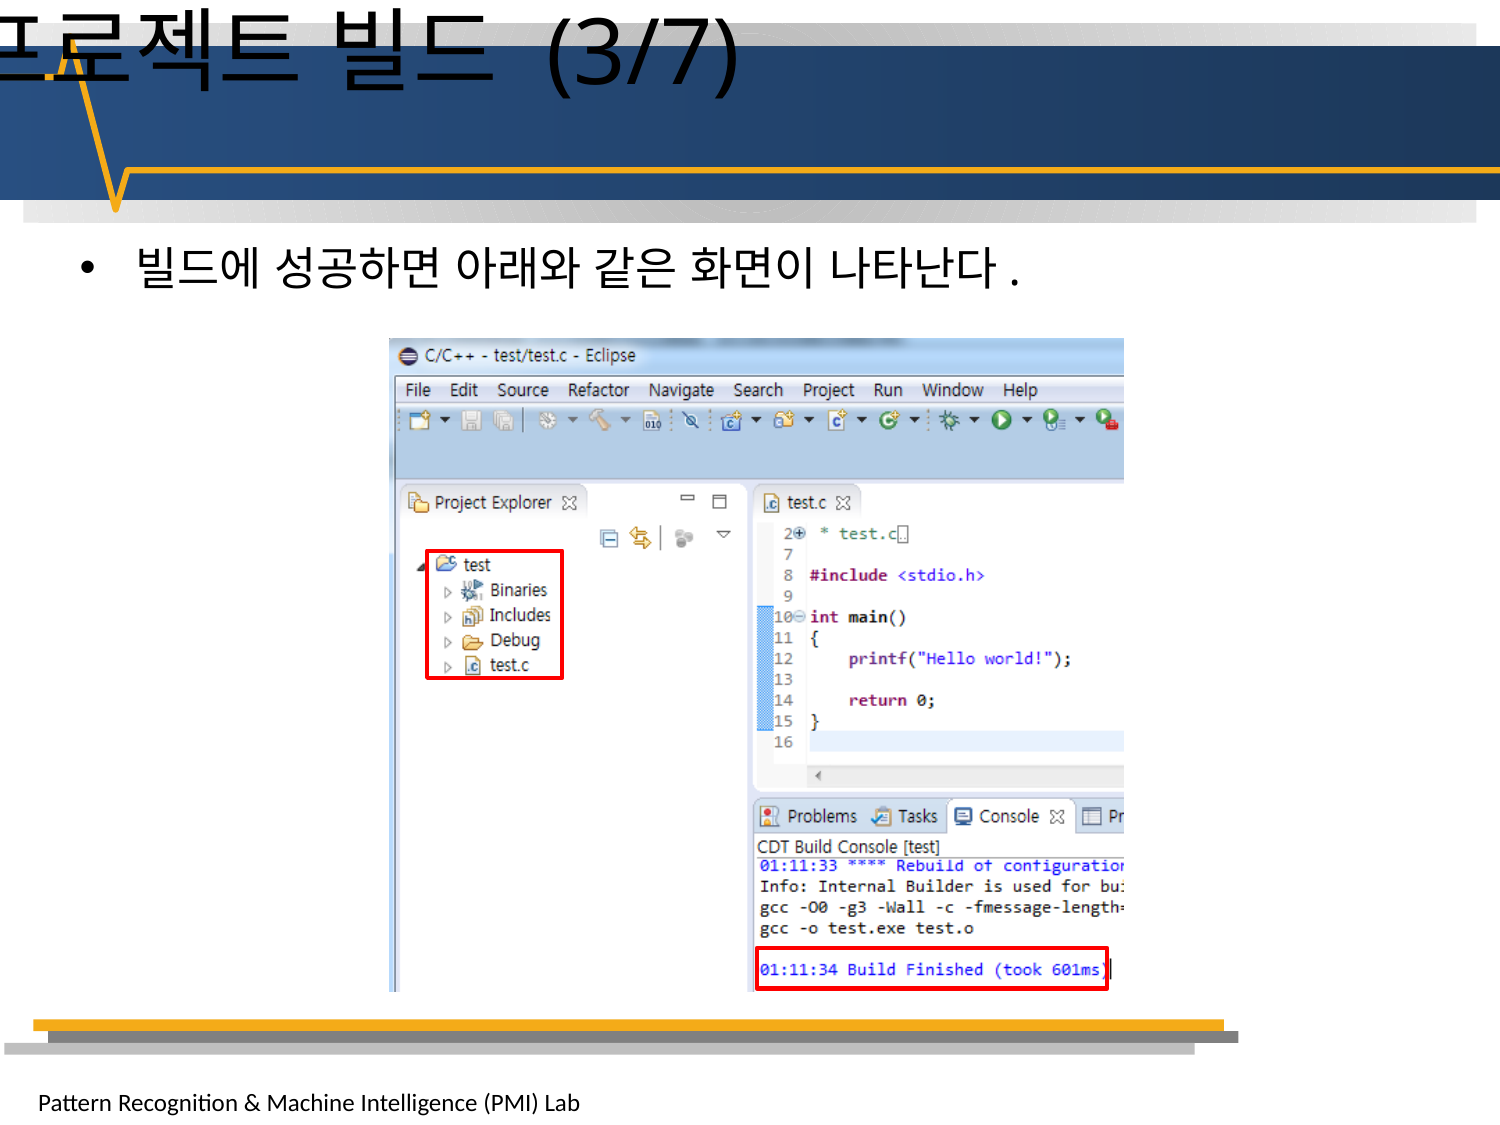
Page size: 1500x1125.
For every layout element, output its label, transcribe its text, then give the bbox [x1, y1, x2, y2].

picture [389, 337, 1124, 992]
list 빌드에 성공하면 아래와 같은 화면이 나타난다. [64, 231, 1424, 1088]
